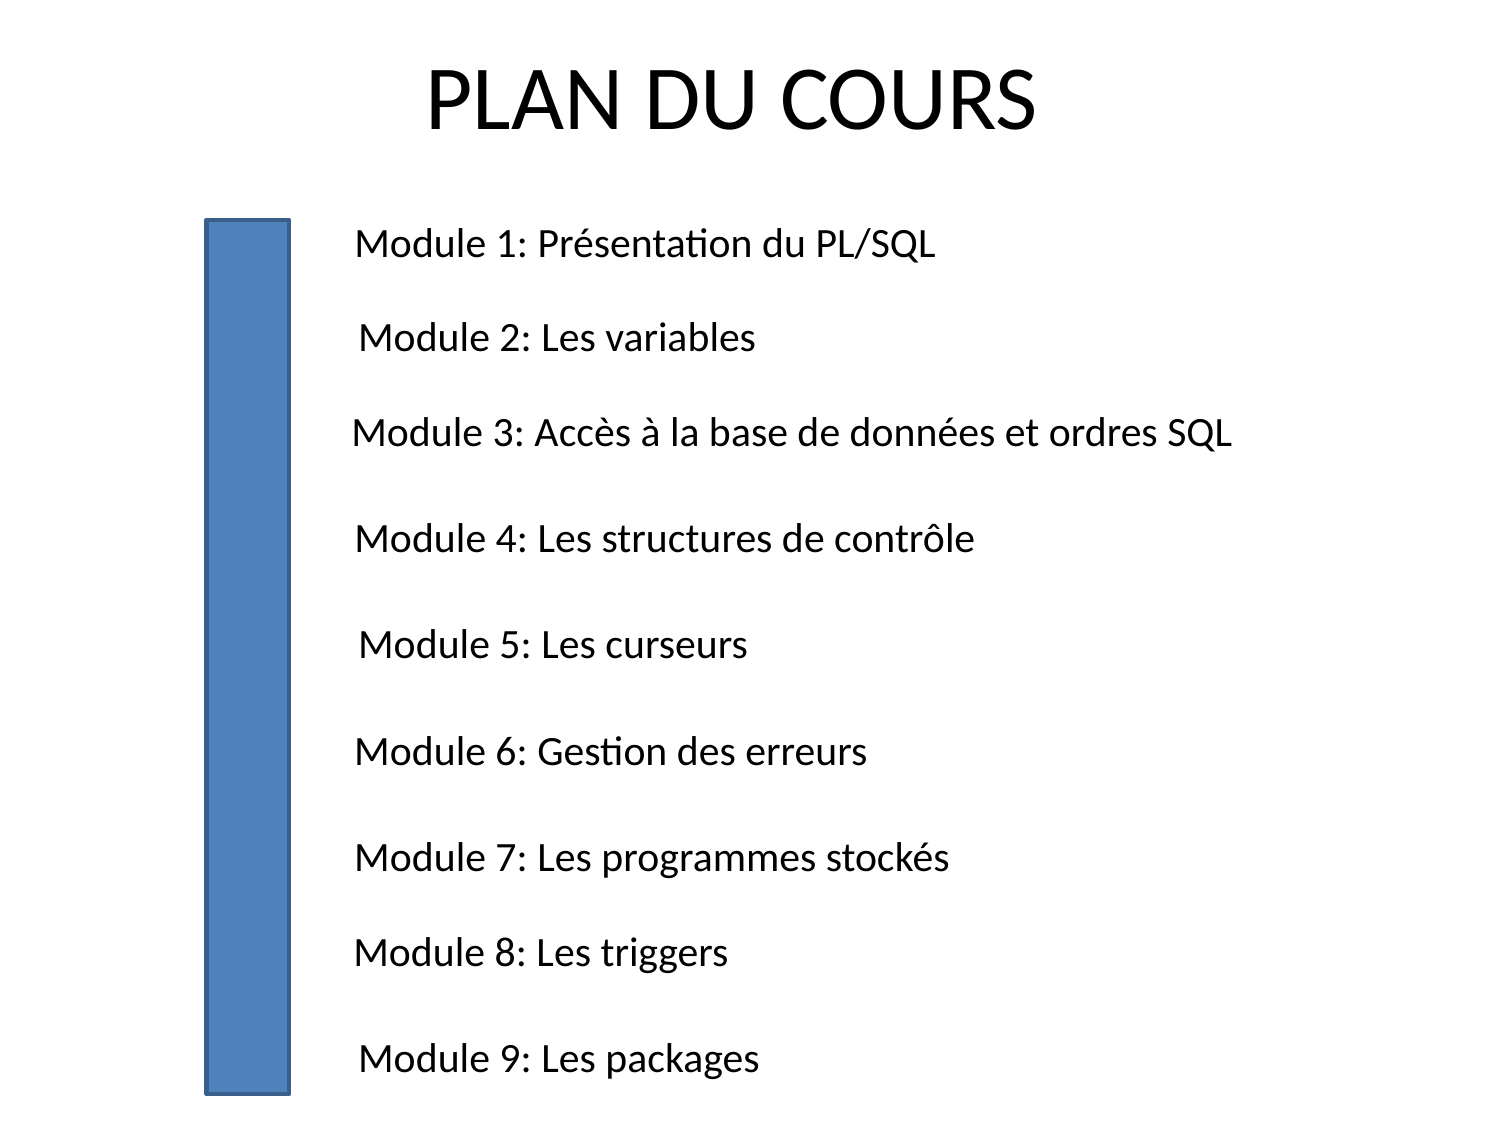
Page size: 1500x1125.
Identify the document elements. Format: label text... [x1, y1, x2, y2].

text_box Module 2: Les variables [343, 302, 781, 368]
text_box Module 5: Les curseurs [343, 609, 773, 675]
text_box PLAN DU COURS [277, 30, 1187, 156]
text_box Module 3: Accès à la base de données et ordres SQL [336, 397, 1416, 462]
text_box Module 8: Les triggers [338, 916, 754, 982]
text_box Module 1: Présentation du PL/SQL [339, 208, 951, 273]
text_box Module 9: Les packages [343, 1023, 775, 1088]
text_box Module 6: Gestion des erreurs [339, 716, 893, 781]
text_box [204, 218, 291, 1096]
text_box Module 4: Les structures de contrôle [339, 503, 991, 569]
text_box Module 7: Les programmes stockés [339, 822, 975, 888]
